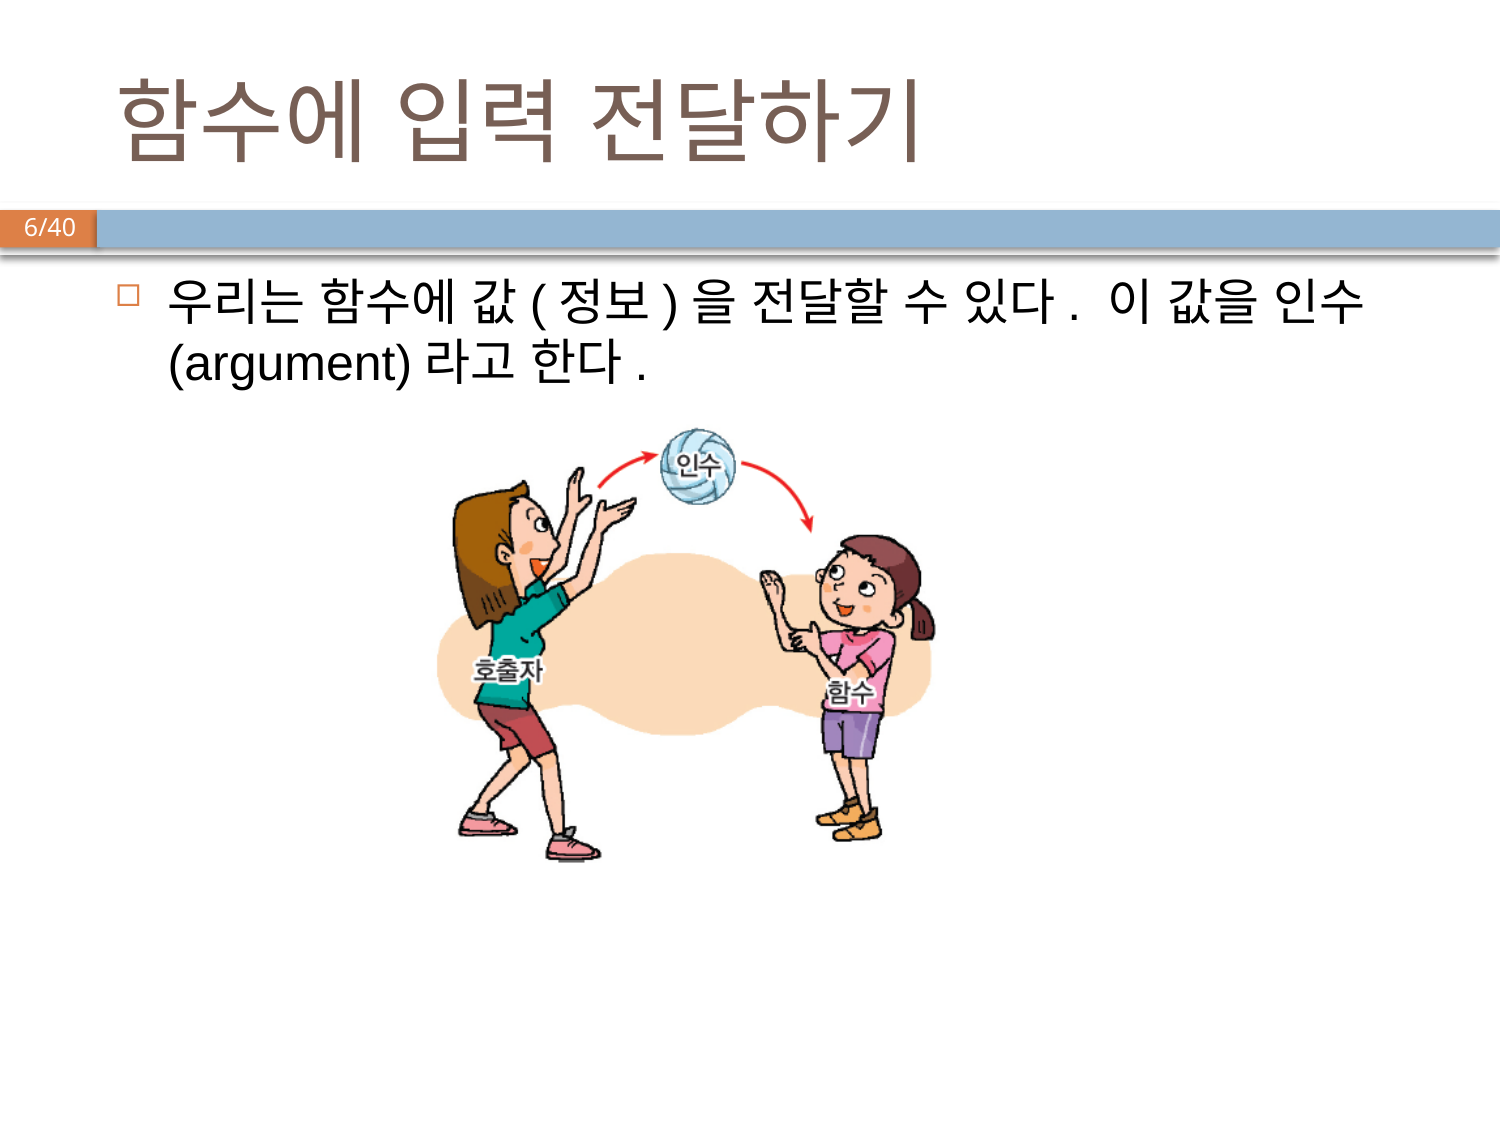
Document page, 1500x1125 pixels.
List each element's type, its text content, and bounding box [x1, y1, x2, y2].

title 함수에 입력 전달하기 [100, 37, 1438, 200]
list 우리는 함수에 값(정보)을 전달할 수 있다. 이 값을 인수(argument)라고 한다. [100, 262, 1438, 1000]
picture [401, 407, 950, 882]
